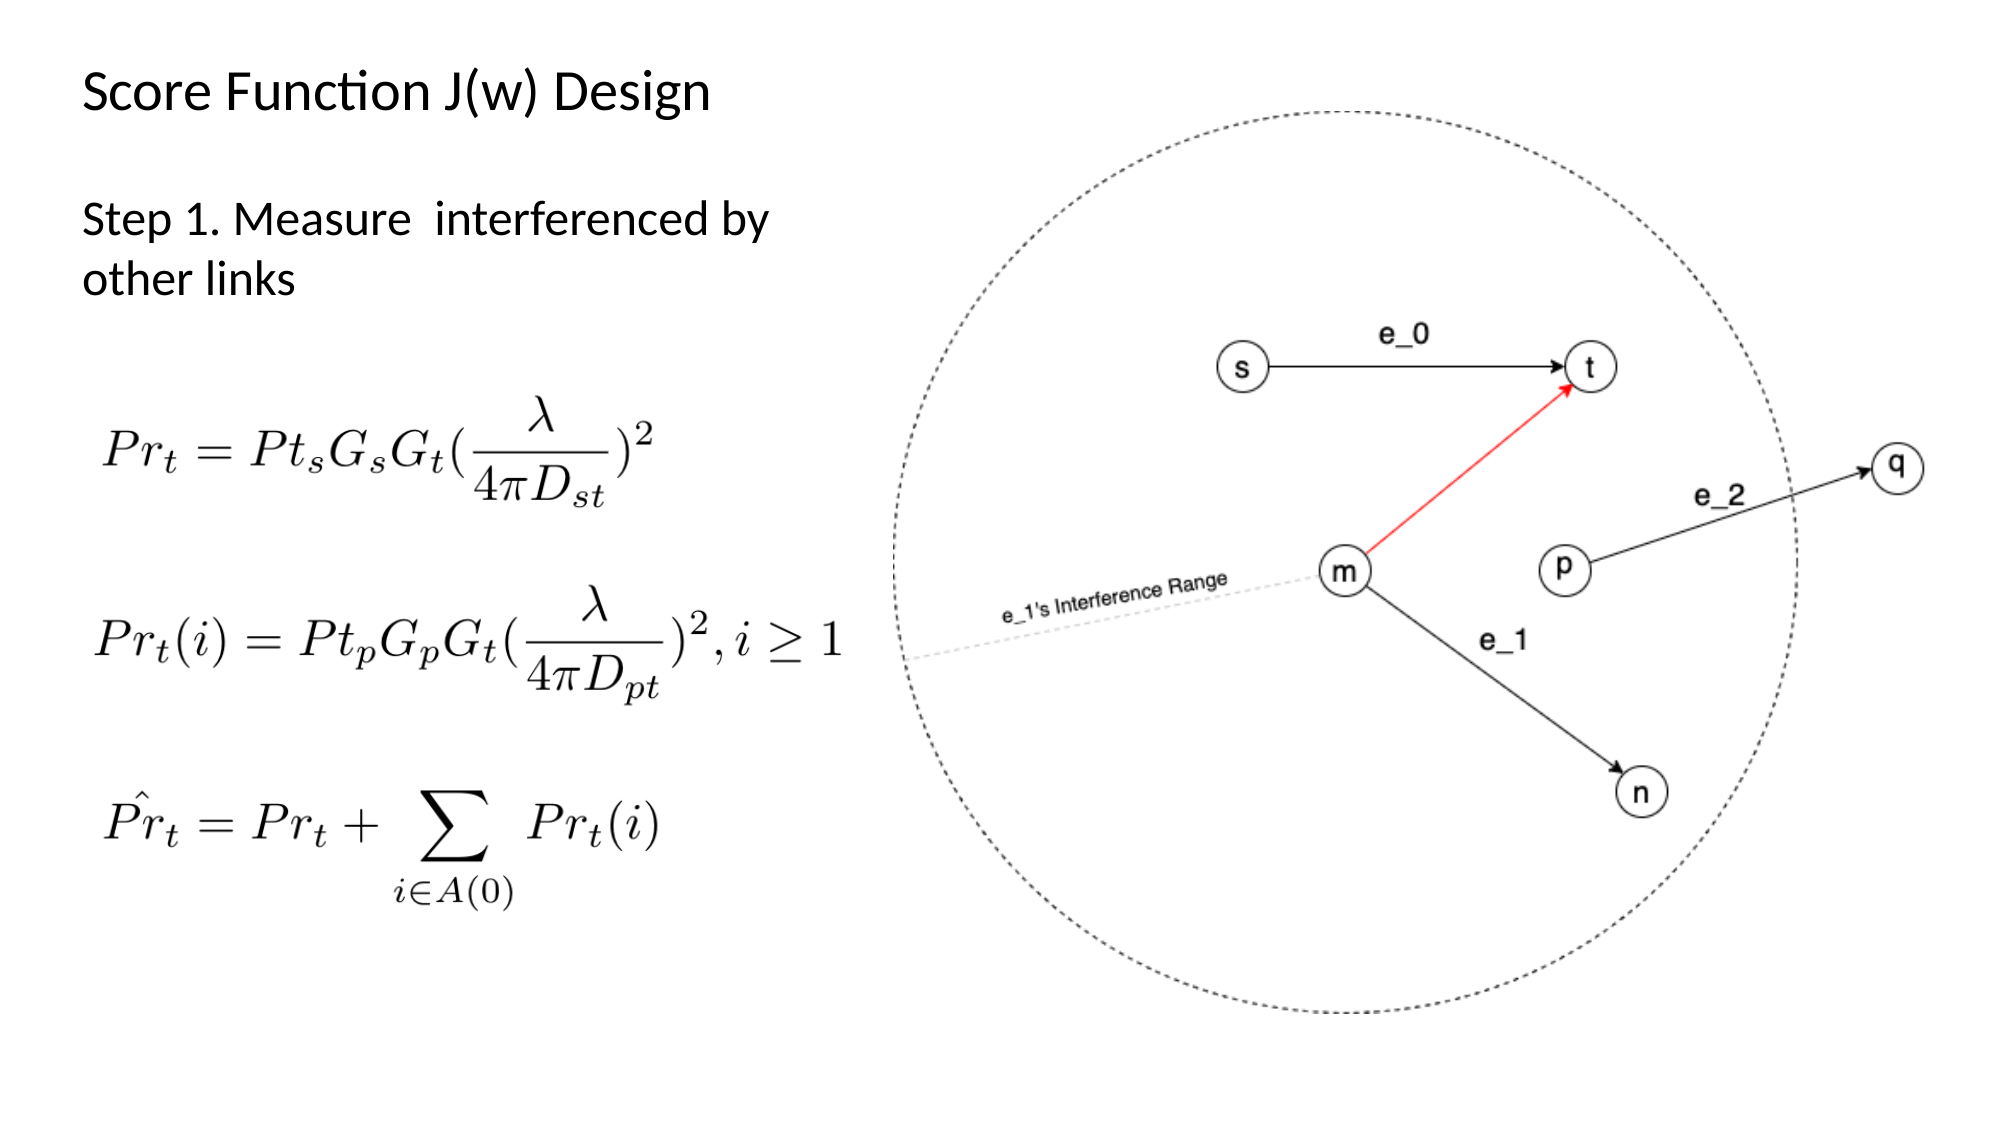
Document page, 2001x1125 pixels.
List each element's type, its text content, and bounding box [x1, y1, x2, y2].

text_box Score Function J(w) Design [67, 44, 787, 130]
picture [893, 111, 1933, 1014]
picture [28, 361, 888, 947]
